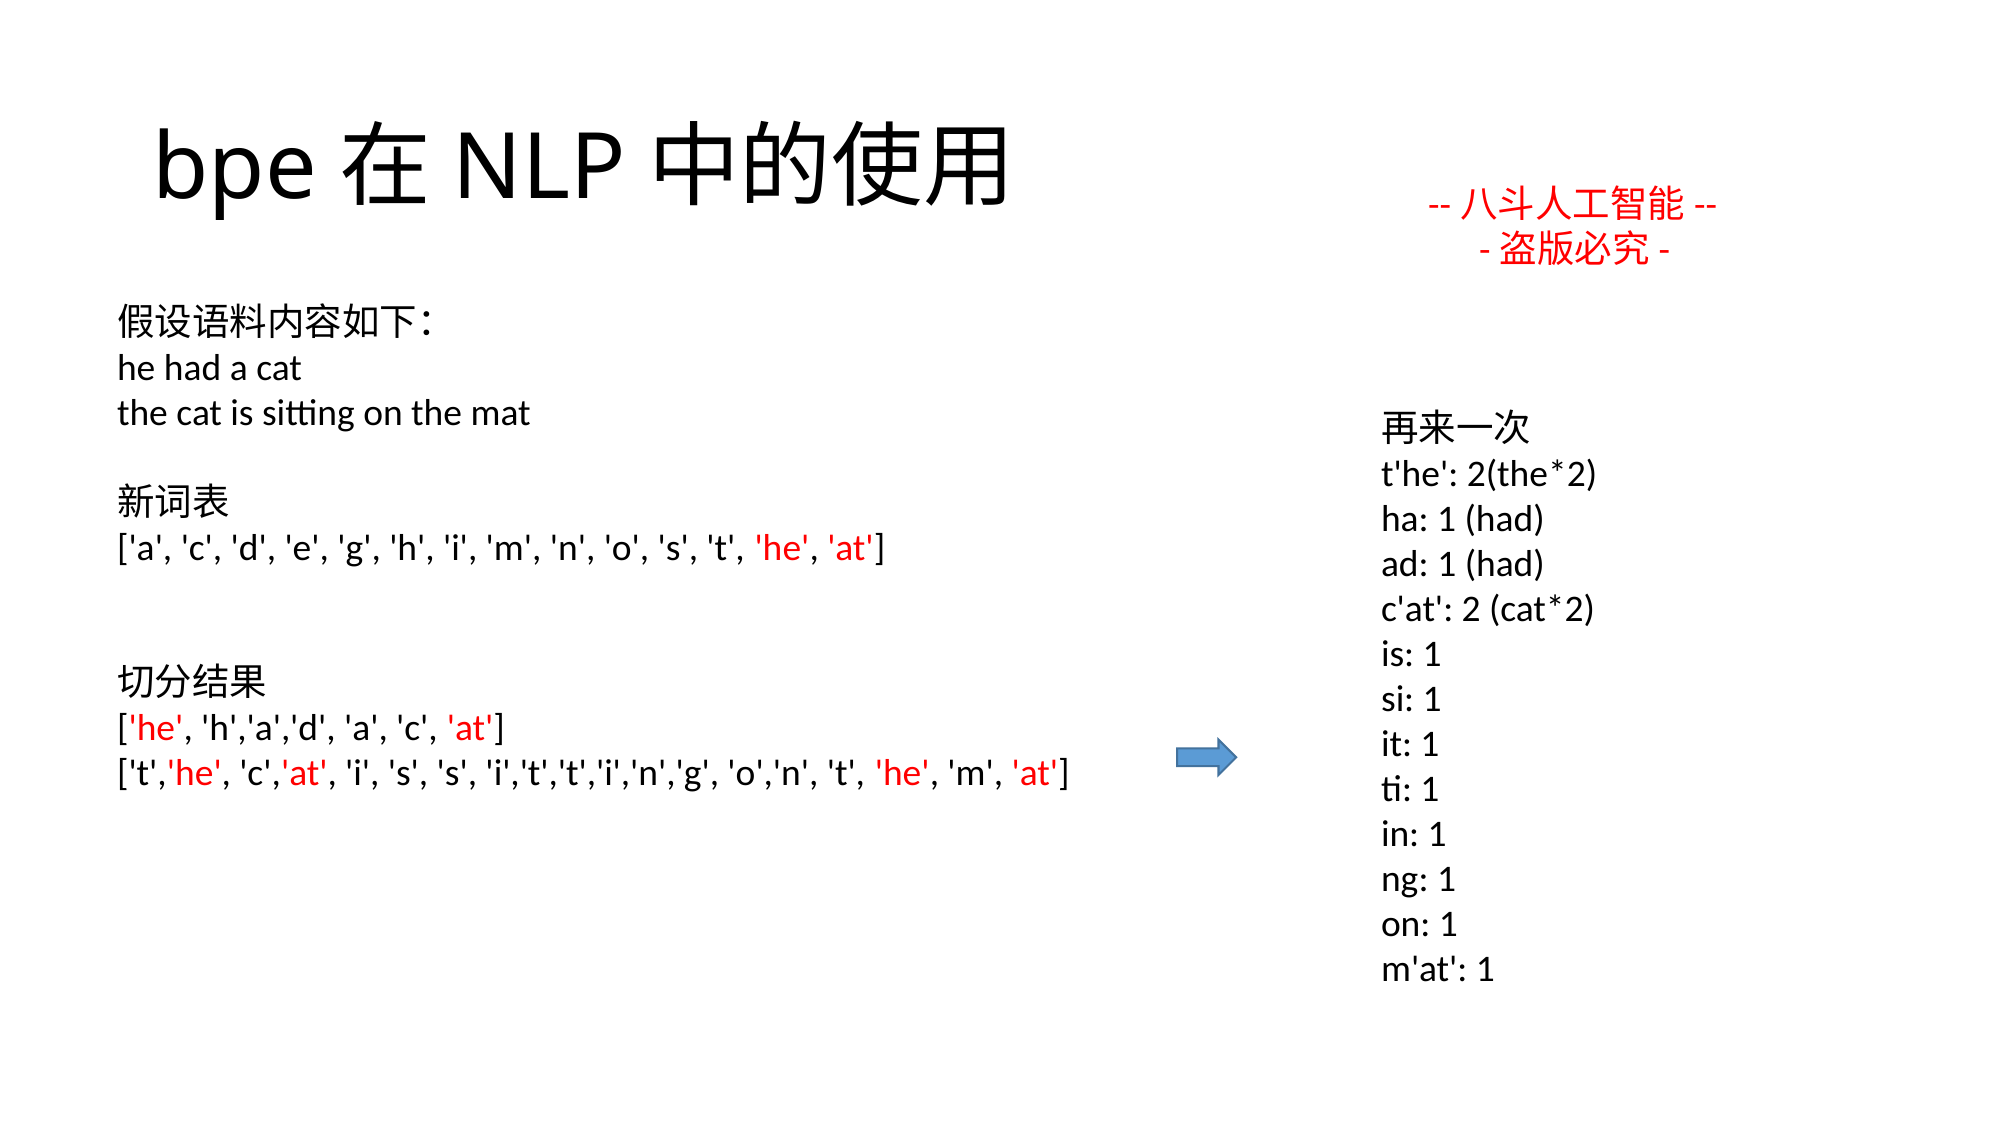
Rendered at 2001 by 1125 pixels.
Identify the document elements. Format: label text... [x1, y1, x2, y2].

title bpe在NLP中的使用 [137, 59, 1863, 278]
text_box [1176, 737, 1238, 778]
text_box 假设语料内容如下： he had a cat the cat is sitting on the mat 新词表 ['a', 'c', 'd', 'e', 'g', 'h', 'i', 'm', 'n', 'o', 's', 't', 'he', 'at'] 切分结果 ['he', 'h','a','d', 'a', 'c', 'at'] ['t','he', 'c','at', 'i', 's', 's', 'i','t','t','i','n','g', 'o','n', 't', 'he', 'm', 'at'] [102, 290, 1132, 846]
text_box 再来一次 t'he': 2(the*2) ha: 1 (had) ad: 1 (had) c'at': 2 (cat*2) is: 1 si: 1 it: 1 ti: 1 in: 1 ng: 1 on: 1 m'at': 1 [1366, 397, 1797, 997]
text_box --八斗人工智能-- -盗版必究- [1413, 172, 1804, 278]
